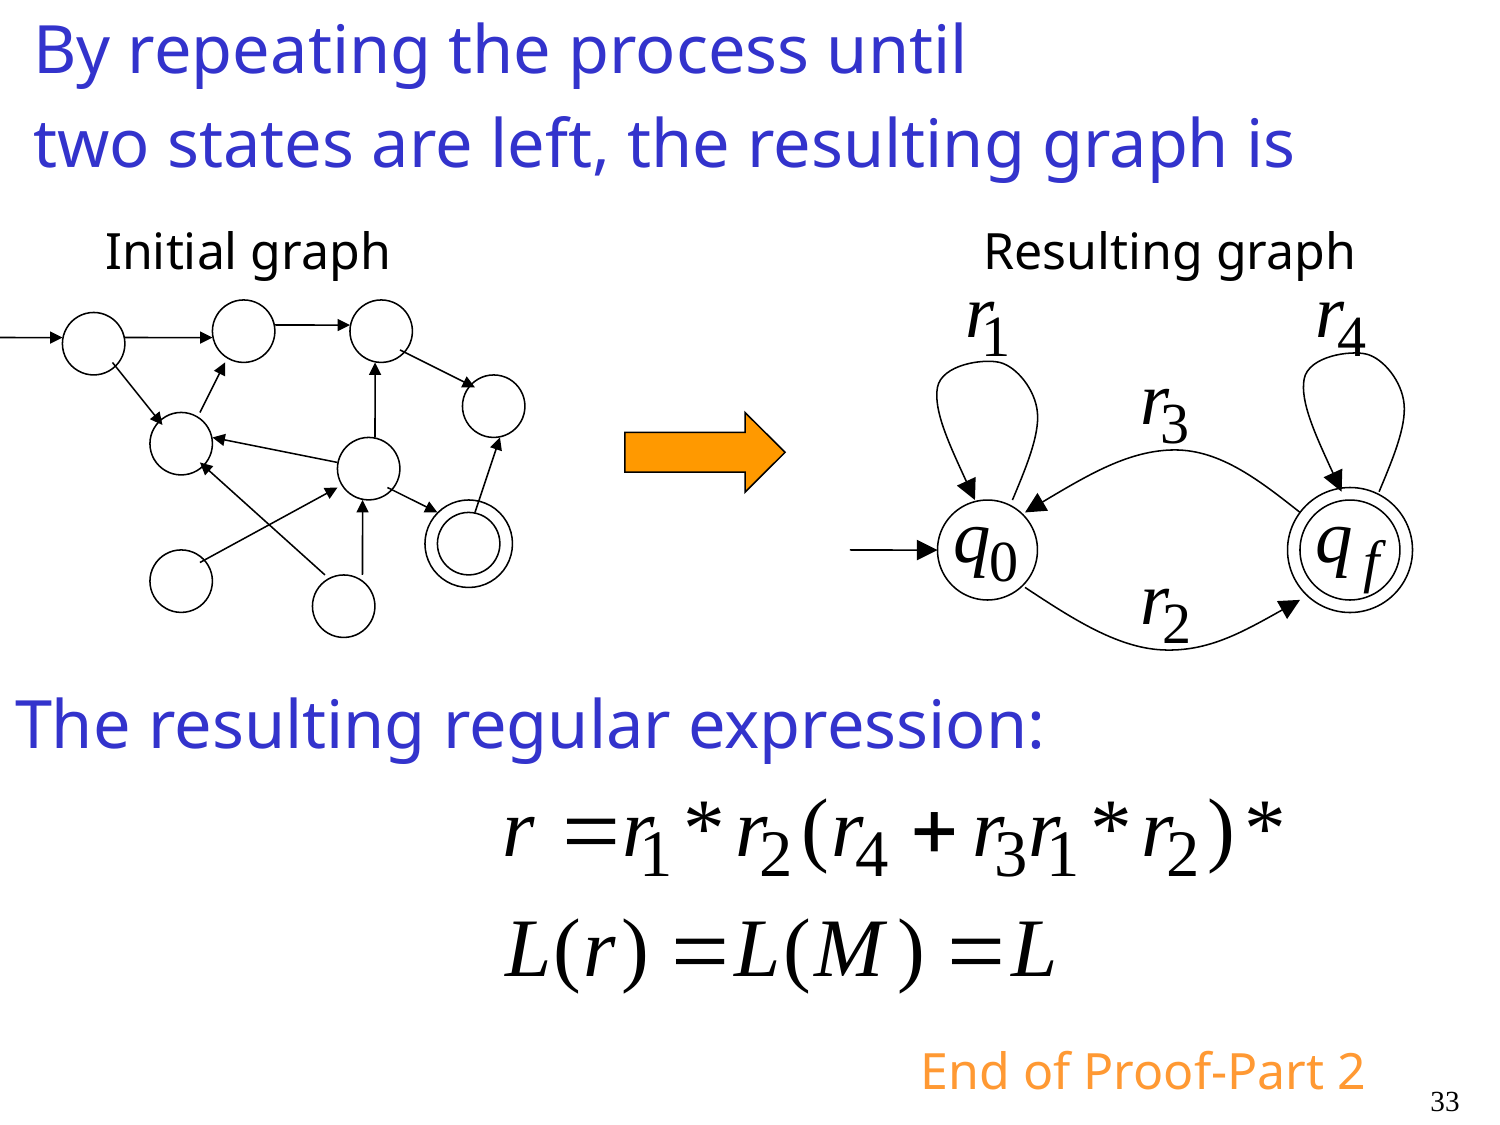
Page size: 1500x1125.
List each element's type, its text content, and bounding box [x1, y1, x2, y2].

text_box [936, 366, 1038, 498]
text_box [387, 487, 438, 513]
text_box [212, 299, 275, 363]
text_box [312, 574, 375, 638]
slide_number 33 [1162, 1074, 1475, 1125]
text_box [499, 787, 1284, 884]
text_box [62, 312, 125, 375]
text_box [212, 433, 338, 463]
text_box [1329, 609, 1371, 613]
text_box [199, 462, 326, 576]
text_box [424, 499, 513, 588]
text_box [462, 374, 525, 438]
text_box [356, 499, 369, 575]
text_box The resulting regular expression: [0, 674, 1062, 770]
text_box [968, 596, 1007, 601]
text_box [1198, 595, 1301, 648]
text_box [937, 525, 944, 575]
text_box [1303, 356, 1405, 492]
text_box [1137, 562, 1194, 649]
text_box [274, 318, 350, 332]
text_box [337, 437, 400, 500]
text_box [124, 331, 213, 344]
text_box [112, 362, 163, 425]
text_box [1287, 503, 1308, 596]
text_box [149, 412, 213, 475]
text_box Resulting graph [968, 212, 1372, 288]
text_box [349, 299, 413, 363]
text_box [399, 349, 475, 388]
text_box [368, 362, 382, 438]
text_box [499, 912, 1061, 1000]
text_box [1401, 513, 1413, 587]
text_box [1025, 451, 1301, 513]
text_box [149, 549, 213, 613]
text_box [962, 274, 1009, 361]
text_box By repeating the process until two states are left, the resulting graph is [18, 0, 1313, 188]
text_box Initial graph [90, 212, 407, 288]
text_box [1315, 489, 1385, 498]
text_box [478, 437, 502, 501]
text_box [1024, 515, 1038, 585]
text_box [0, 331, 63, 344]
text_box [1312, 499, 1397, 601]
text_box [1312, 274, 1369, 361]
text_box [270, 487, 338, 525]
text_box [624, 412, 786, 493]
text_box [199, 362, 226, 413]
text_box [849, 539, 938, 561]
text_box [1137, 362, 1190, 450]
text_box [949, 499, 1021, 588]
text_box [1024, 587, 1132, 645]
text_box End of Proof-Part 2 [905, 1032, 1381, 1108]
